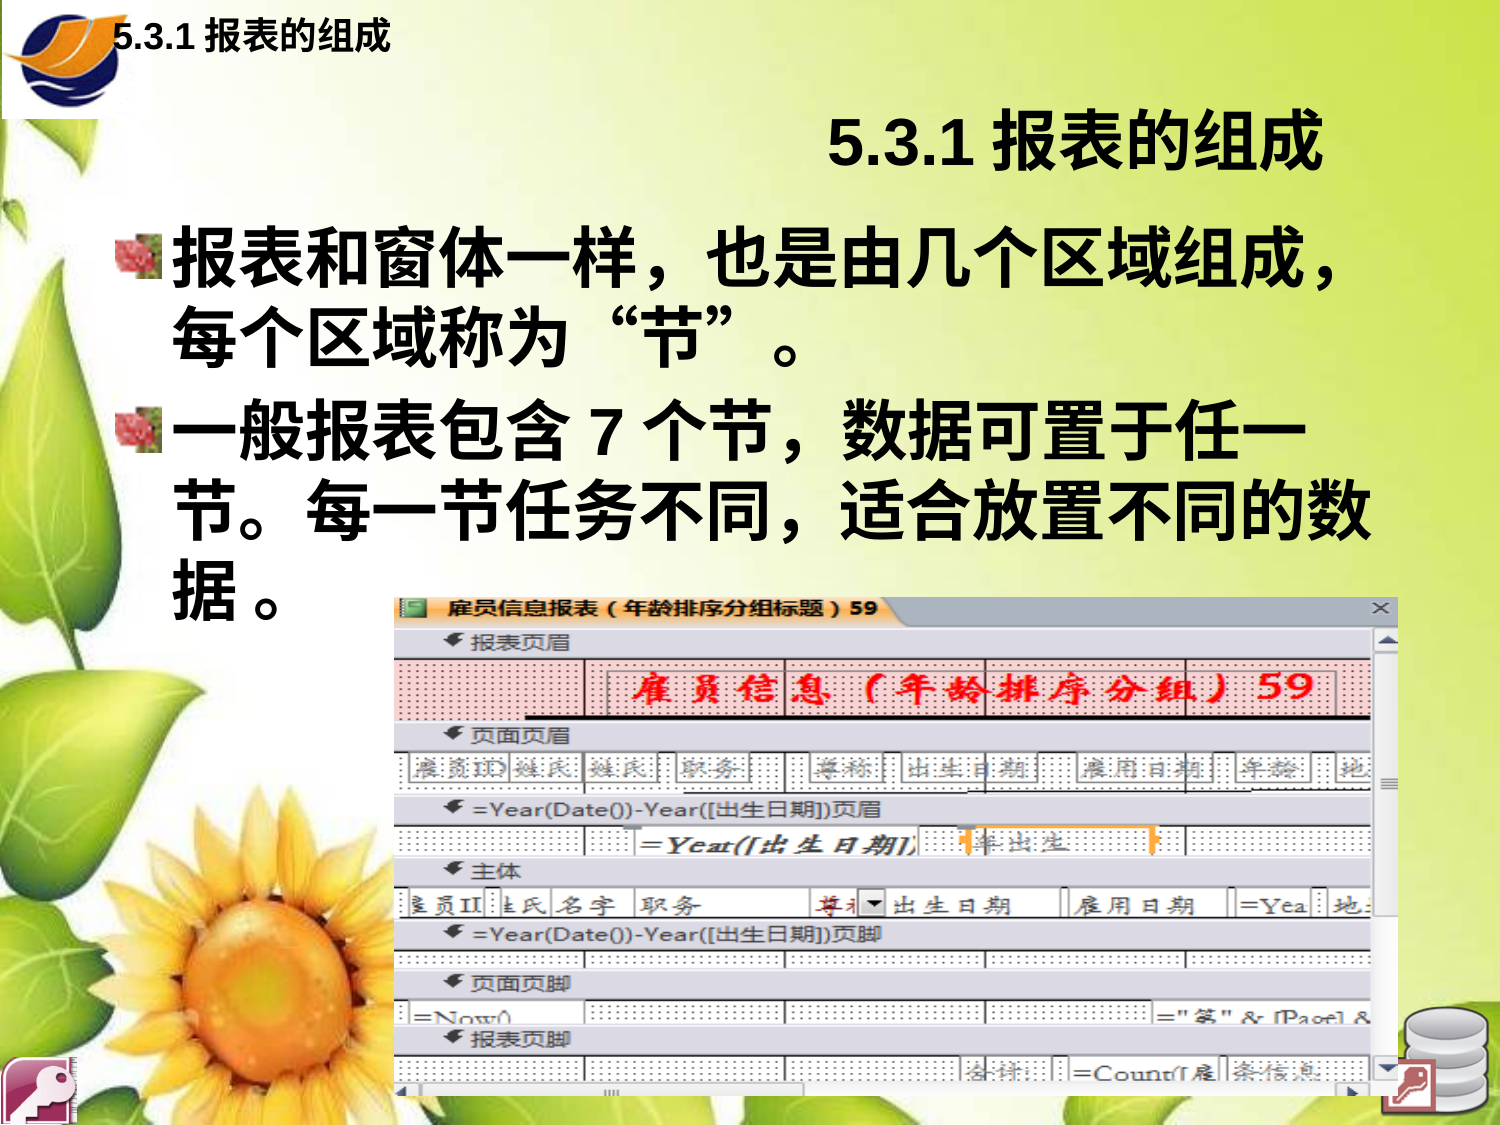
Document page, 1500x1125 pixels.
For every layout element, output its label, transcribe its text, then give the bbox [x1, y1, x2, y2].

picture [0, 0, 1500, 1125]
title 5.3.1报表的组成 [750, 45, 1341, 208]
text_box 5.3.1报表的组成 [97, 4, 407, 65]
list 报表和窗体一样，也是由几个区域组成，每个区域称为“节”。 一般报表包含7个节，数据可置于任一节。每一节任务不同，适合放置不同的数据 。 [100, 208, 1451, 556]
